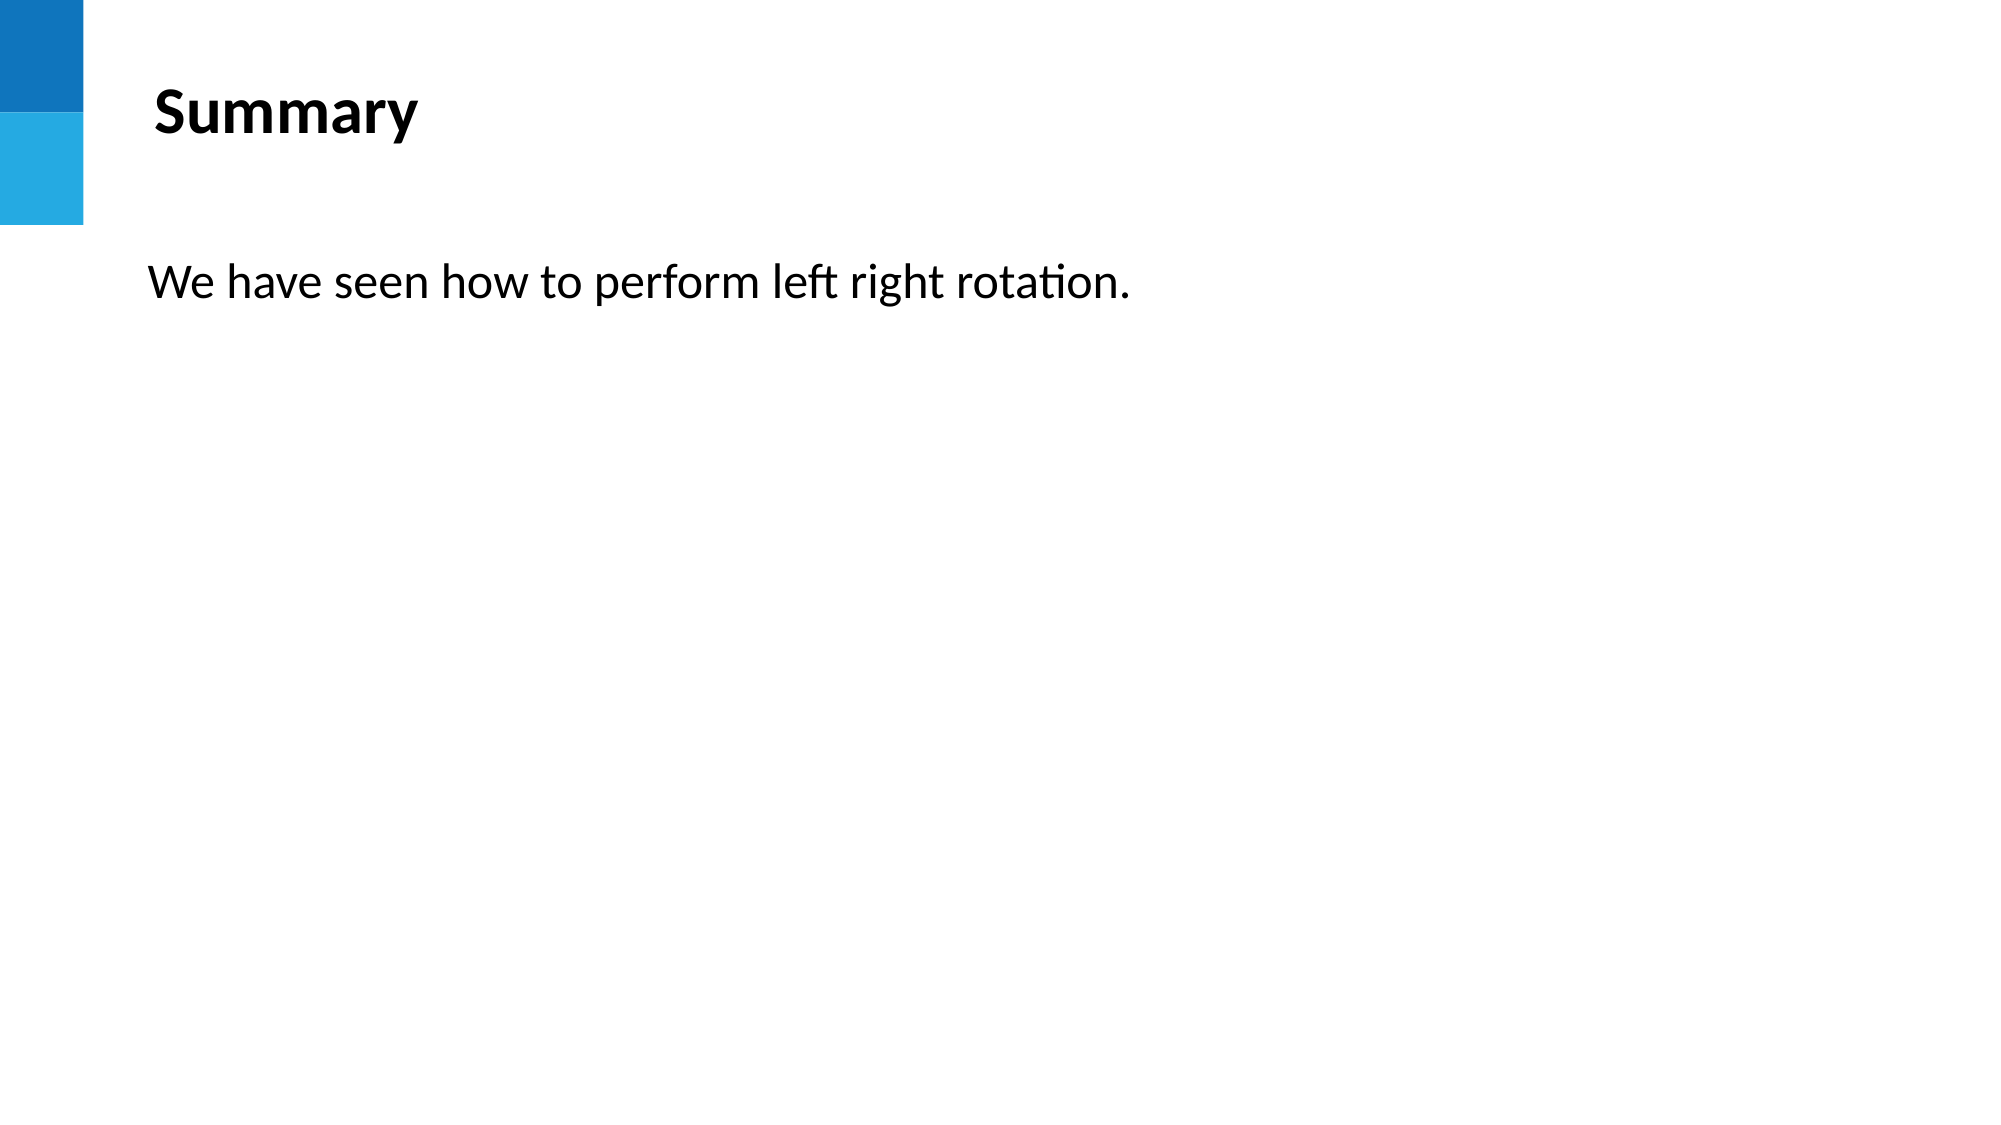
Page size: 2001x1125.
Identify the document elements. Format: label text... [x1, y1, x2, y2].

text_box Summary [139, 59, 1884, 154]
text_box We have seen how to perform left right rotation. [132, 233, 1868, 324]
